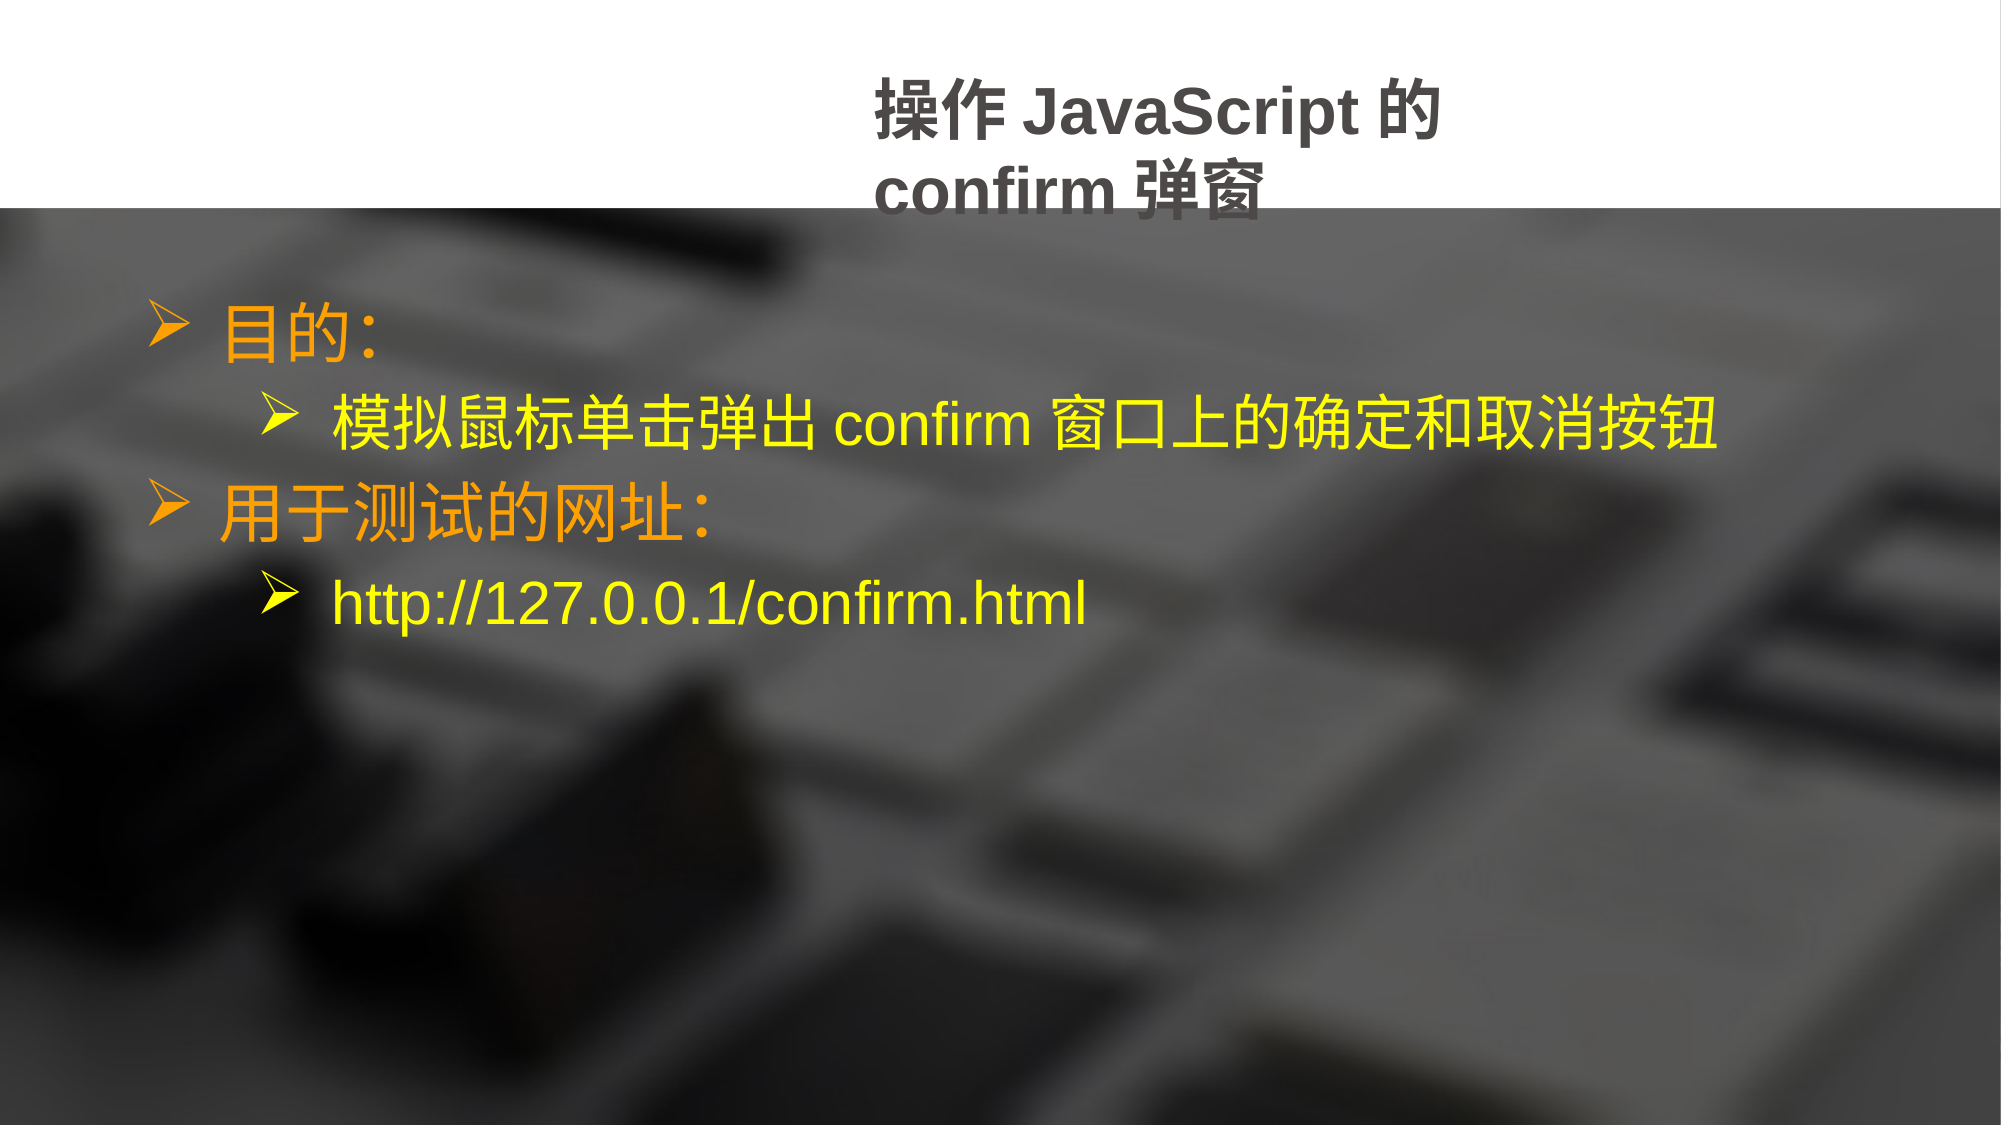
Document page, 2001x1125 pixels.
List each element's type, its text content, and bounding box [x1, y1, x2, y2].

picture [0, 209, 2001, 1125]
title 操作JavaScript的confirm弹窗 [858, 60, 1700, 278]
list 目的： 模拟鼠标单击弹出confirm窗口上的确定和取消按钮 用于测试的网址： http://127.0.0.1/confirm.html [128, 284, 1873, 1036]
